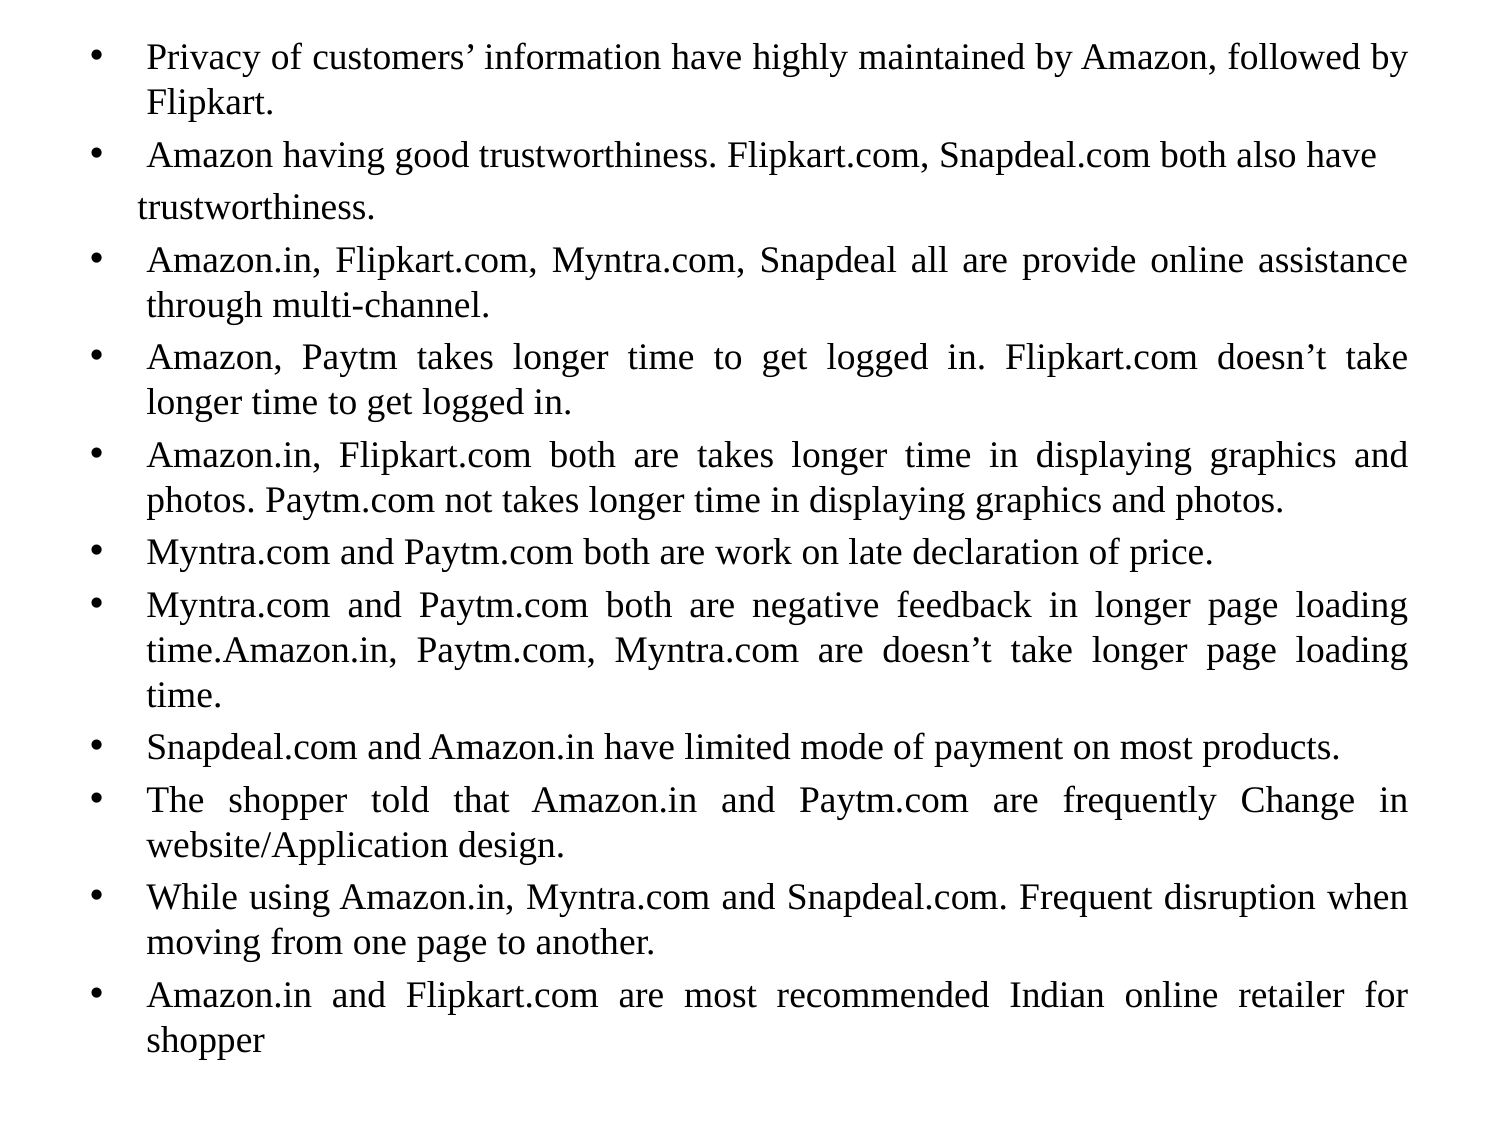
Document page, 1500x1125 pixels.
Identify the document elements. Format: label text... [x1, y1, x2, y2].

list Privacy of customers’ information have highly maintained by Amazon, followed by Flipkart. Amazon having good trustworthiness. Flipkart.com, Snapdeal.com both also have trustworthiness. Amazon.in, Flipkart.com, Myntra.com, Snapdeal all are provide online assistance through multi-channel. Amazon, Paytm takes longer time to get logged in. Flipkart.com doesn’t take longer time to get logged in. Amazon.in, Flipkart.com both are takes longer time in displaying graphics and photos. Paytm.com not takes longer time in displaying graphics and photos. Myntra.com and Paytm.com both are work on late declaration of price. Myntra.com and Paytm.com both are negative feedback in longer page loading time.Amazon.in, Paytm.com, Myntra.com are doesn’t take longer page loading time. Snapdeal.com and Amazon.in have limited mode of payment on most products. The shopper told that Amazon.in and Paytm.com are frequently Change in website/Application design. While using Amazon.in, Myntra.com and Snapdeal.com. Frequent disruption when moving from one page to another. Amazon.in and Flipkart.com are most recommended Indian online retailer for shopper [75, 24, 1425, 1093]
